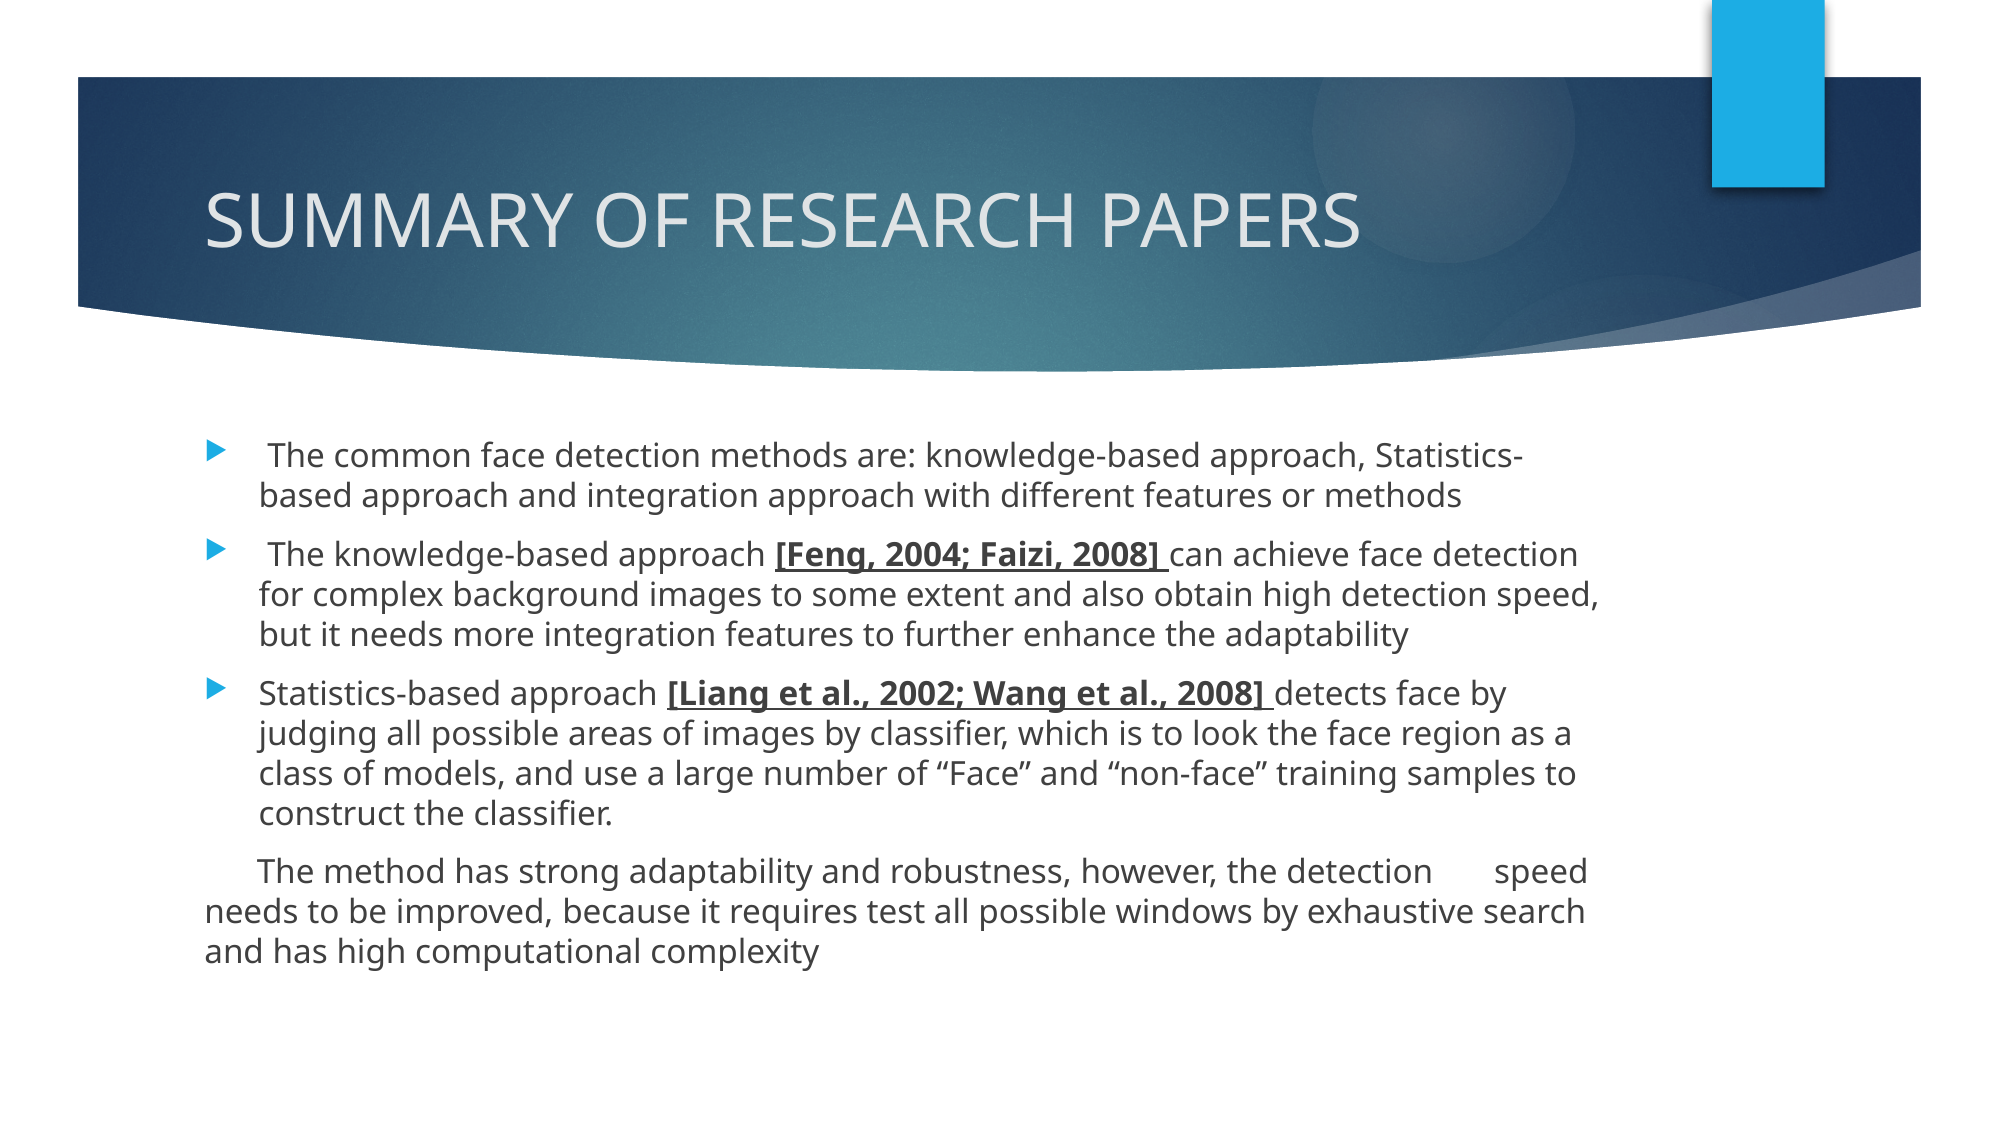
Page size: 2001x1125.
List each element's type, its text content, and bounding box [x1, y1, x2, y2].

title SUMMARY OF RESEARCH PAPERS [189, 159, 1627, 276]
list The common face detection methods are: knowledge-based approach, Statistics-based approach and integration approach with different features or methods The knowledge-based approach [Feng, 2004; Faizi, 2008] can achieve face detection for complex background images to some extent and also obtain high detection speed, but it needs more integration features to further enhance the adaptability Statistics-based approach [Liang et al., 2002; Wang et al., 2008] detects face by judging all possible areas of images by classifier, which is to look the face region as a class of models, and use a large number of “Face” and “non-face” training samples to construct the classifier. The method has strong adaptability and robustness, however, the detection speed needs to be improved, because it requires test all possible windows by exhaustive search and has high computational complexity [189, 427, 1627, 988]
